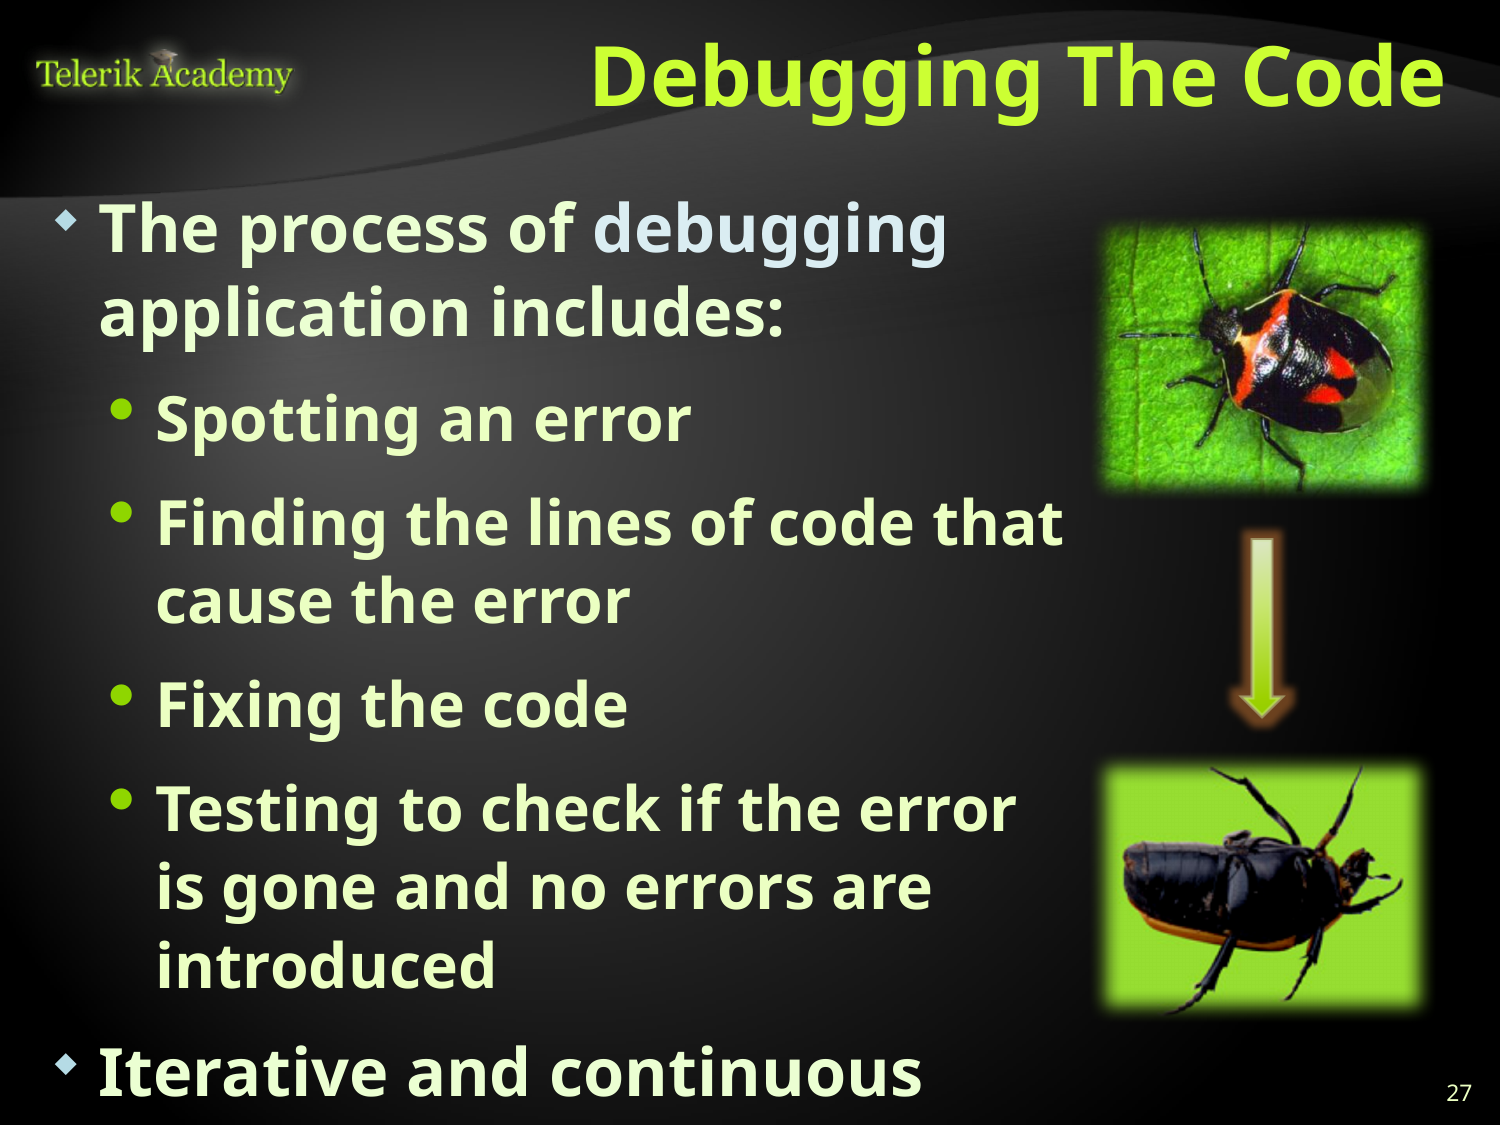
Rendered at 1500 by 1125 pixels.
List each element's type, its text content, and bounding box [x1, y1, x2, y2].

list The process of debugging application includes: Spotting an error Finding the lines of code that cause the error Fixing the code Testing to check if the error is gone and no errors are introduced Iterative and continuous process [37, 174, 1100, 1100]
slide_number 27 [1412, 1074, 1488, 1113]
picture [0, 0, 1500, 1125]
title Debugging The Code [300, 12, 1463, 150]
